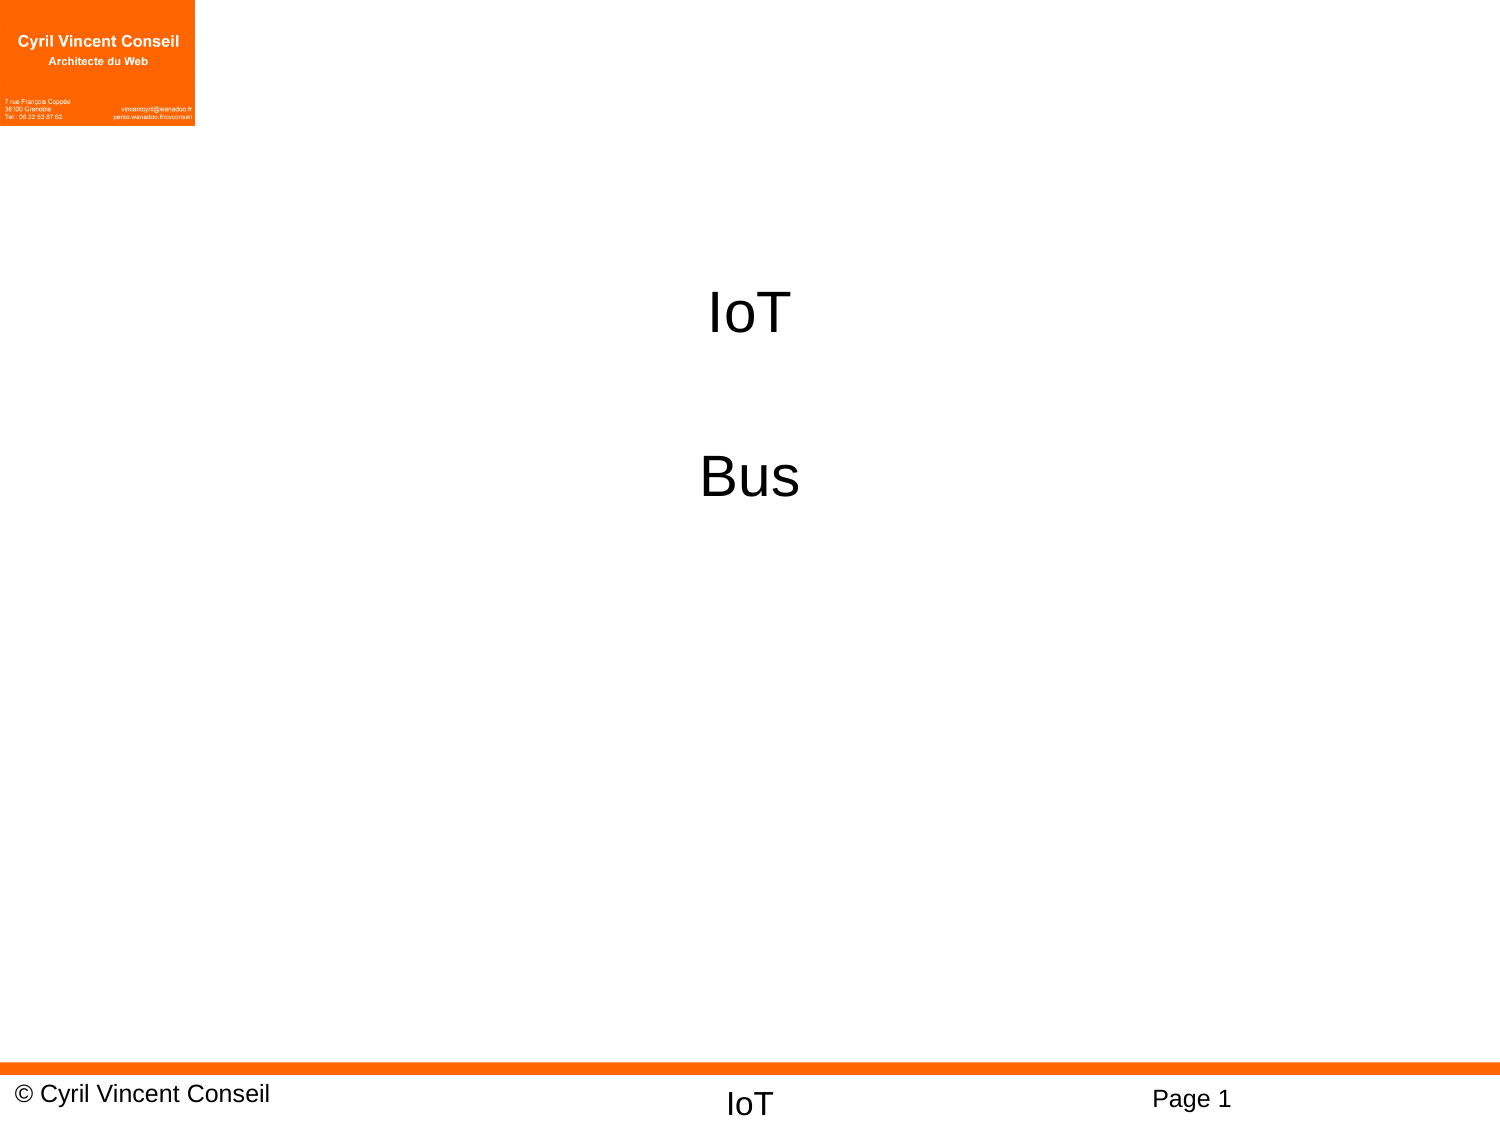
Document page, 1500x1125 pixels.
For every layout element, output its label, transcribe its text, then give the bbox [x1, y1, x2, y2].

picture [0, 0, 195, 126]
subtitle IoT Bus [225, 267, 1275, 925]
